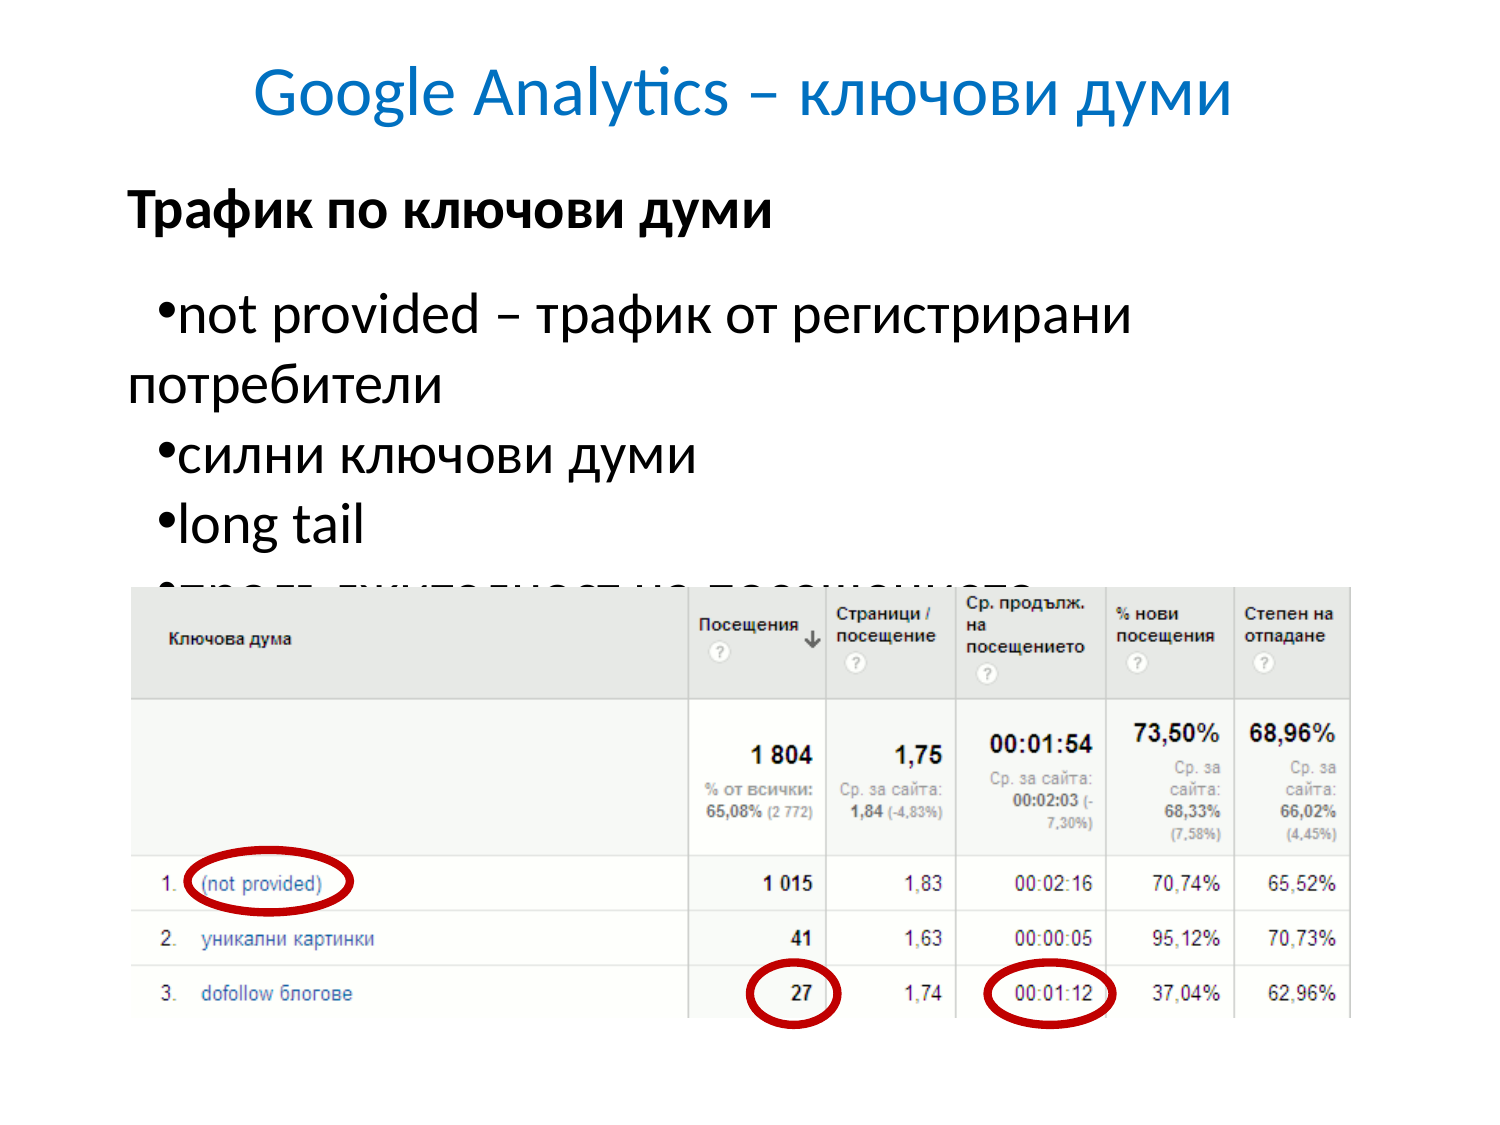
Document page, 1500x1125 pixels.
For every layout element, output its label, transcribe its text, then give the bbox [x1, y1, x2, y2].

picture [130, 587, 1351, 1018]
text_box Трафик по ключови думи not provided – трафик от регистрирани потребители силни ключови думи long tail продължителност на посещението [112, 162, 1463, 633]
text_box Google Analytics – ключови думи [37, 37, 1450, 138]
